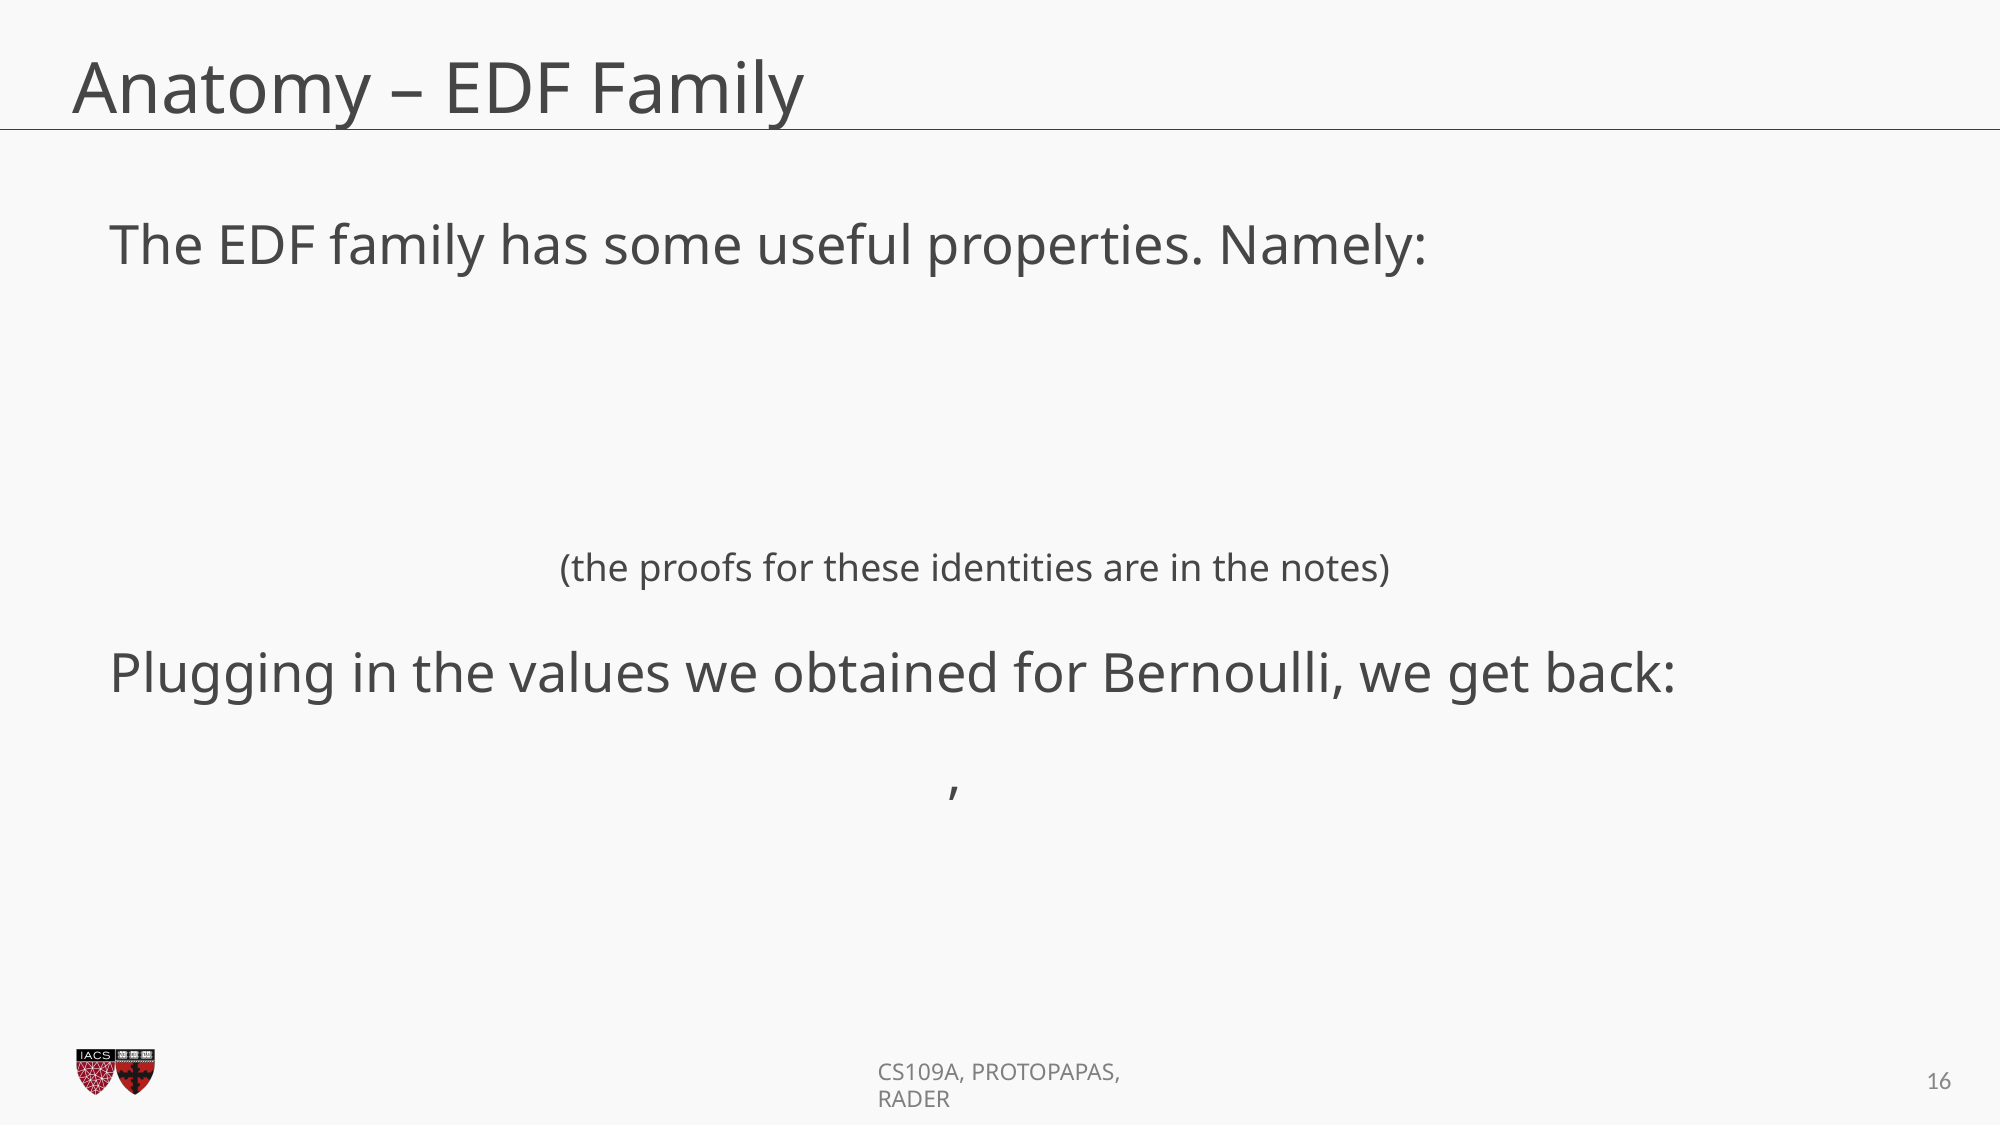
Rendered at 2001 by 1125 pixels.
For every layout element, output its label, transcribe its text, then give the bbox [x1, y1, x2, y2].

slide_number 16 [1500, 1050, 1967, 1110]
picture [75, 1049, 155, 1095]
title Anatomy – EDF Family [57, 35, 1943, 162]
